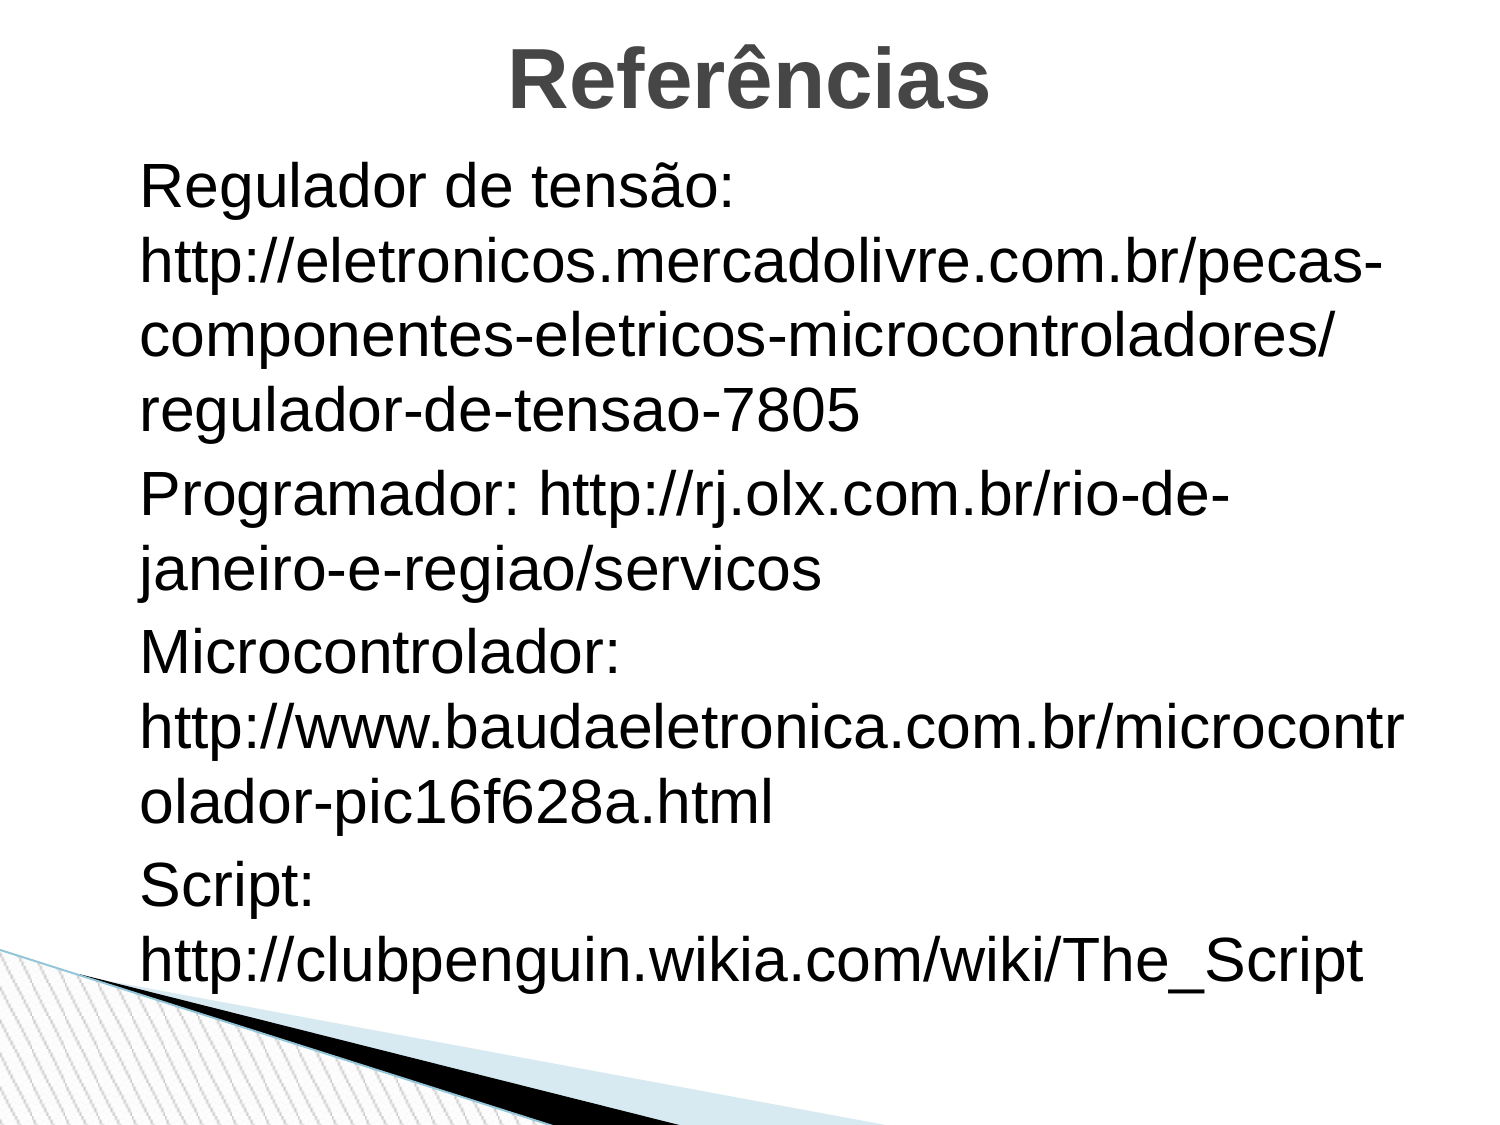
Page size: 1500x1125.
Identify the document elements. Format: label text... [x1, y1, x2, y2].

text_box Referências [489, 0, 1011, 149]
text_box Regulador de tensão: http://eletronicos.mercadolivre.com.br/pecas-componentes-eletricos-microcontroladores/regulador-de-tensao-7805 Programador: http://rj.olx.com.br/rio-de-janeiro-e-regiao/servicos Microcontrolador: http://www.baudaeletronica.com.br/microcontrolador-pic16f628a.html Script: http://clubpenguin.wikia.com/wiki/The_Script [64, 137, 1449, 1051]
